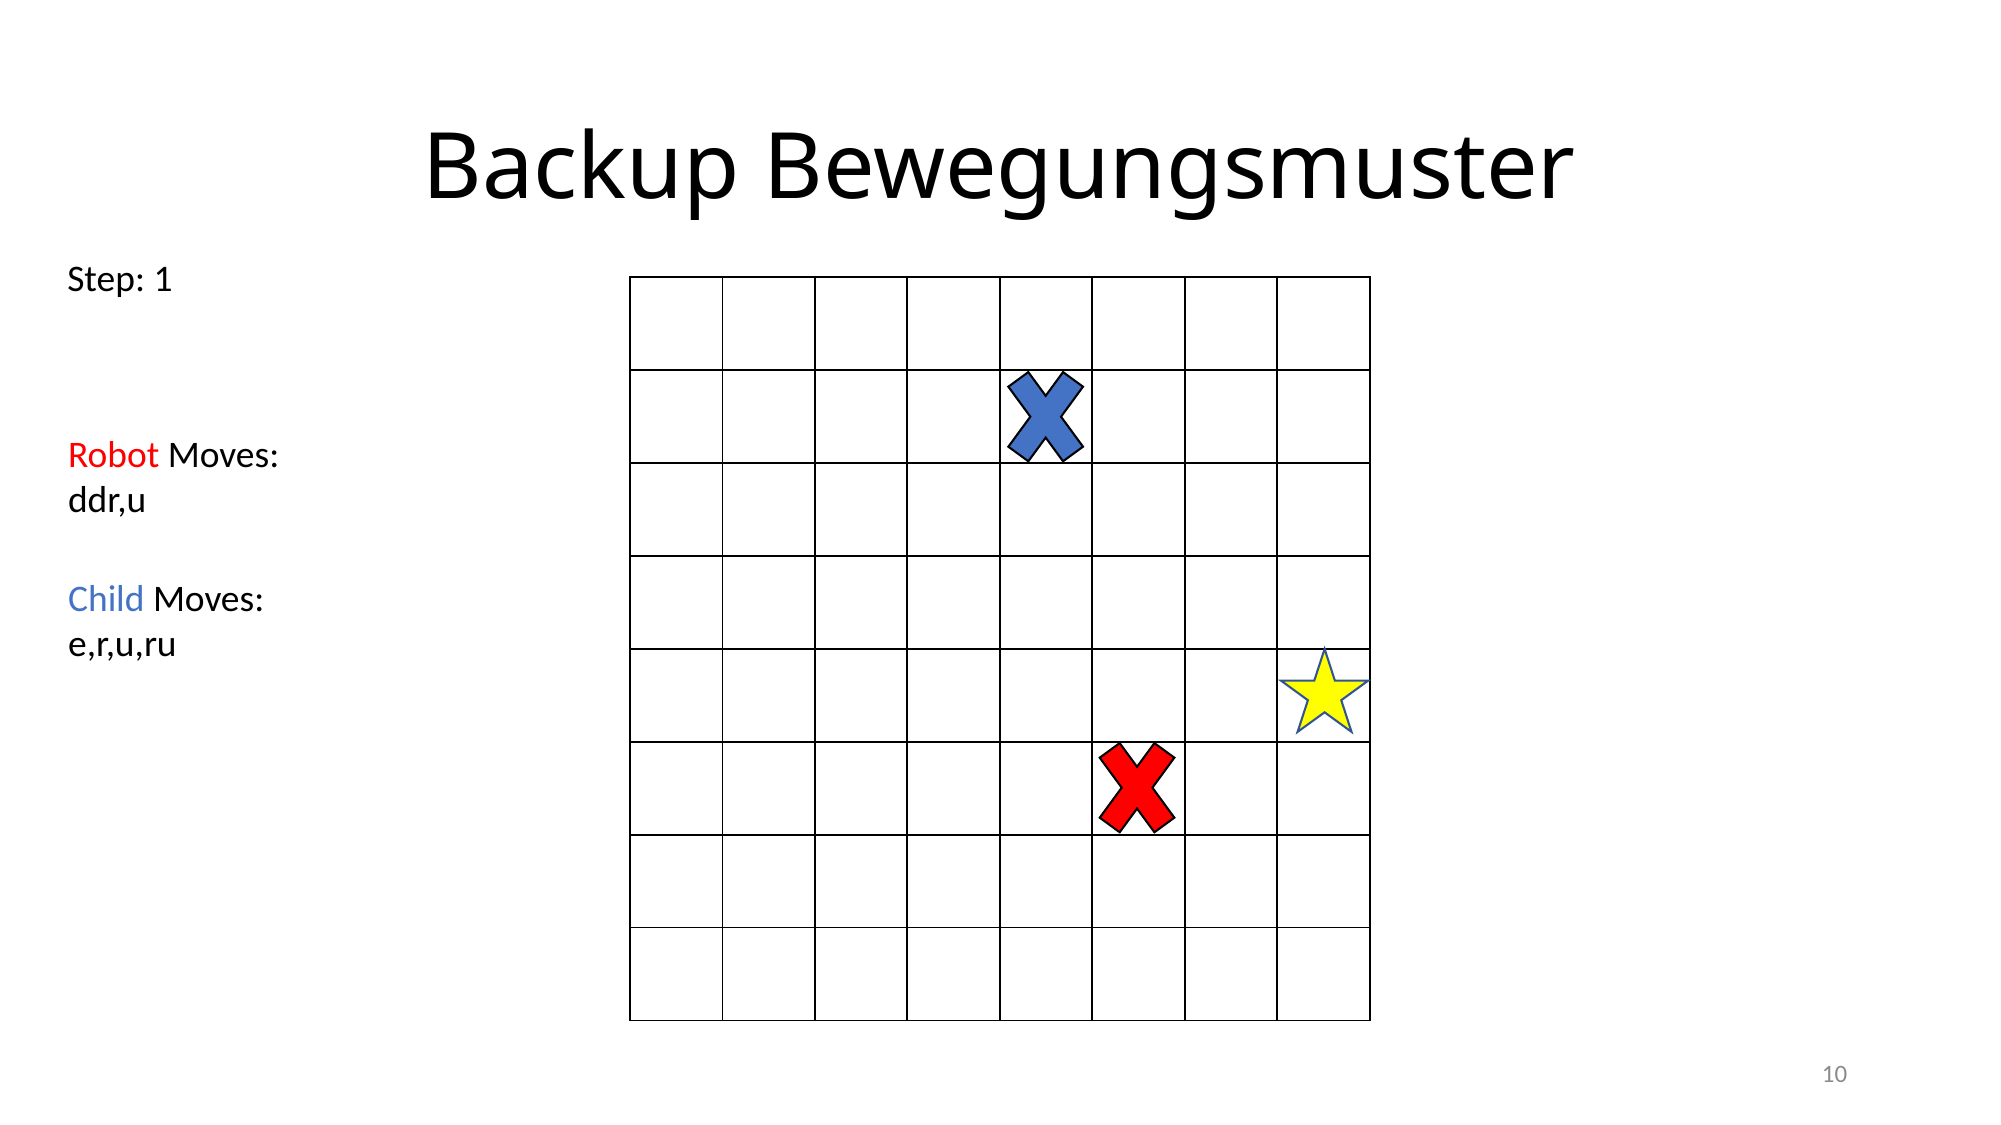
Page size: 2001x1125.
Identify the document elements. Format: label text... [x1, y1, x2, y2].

table_cell [631, 928, 722, 1020]
text_box [1277, 645, 1372, 735]
table_header [1093, 278, 1184, 369]
table_cell [1155, 743, 1184, 834]
table_cell [1001, 650, 1091, 741]
table_cell [1278, 836, 1369, 927]
text_box [1006, 370, 1085, 463]
text_box [1098, 741, 1176, 834]
table_cell [1122, 743, 1152, 763]
text_box Child Moves: e,r,u,ru [53, 566, 280, 672]
table_cell [816, 743, 906, 834]
table_cell [631, 557, 722, 648]
table_cell [908, 928, 999, 1020]
table_cell [1093, 371, 1184, 462]
table_cell [1186, 464, 1276, 555]
table_cell [1278, 681, 1369, 741]
title Backup Bewegungsmuster [137, 59, 1863, 278]
table_cell [816, 928, 906, 1020]
table_cell [631, 743, 722, 834]
slide_number 10 [1412, 1042, 1863, 1103]
table_cell [1278, 743, 1369, 834]
table_header [723, 278, 814, 369]
table_cell [1001, 557, 1091, 648]
table_cell [908, 743, 999, 834]
table_cell [816, 557, 906, 648]
table_cell [723, 743, 814, 834]
table_cell [1093, 743, 1119, 834]
table_cell [1186, 557, 1276, 648]
table_cell [1030, 441, 1061, 462]
table_cell [1327, 650, 1369, 679]
table_cell [816, 371, 906, 462]
table_cell [723, 650, 814, 741]
table_header [1001, 278, 1091, 369]
table_header [1278, 278, 1369, 369]
table_cell [723, 836, 814, 927]
table_cell [631, 371, 722, 462]
table_cell [1093, 464, 1184, 555]
text_box Step: 1 [52, 246, 188, 307]
table_cell [631, 650, 722, 741]
table_cell [723, 464, 814, 555]
table_cell [1001, 464, 1091, 555]
table_cell [816, 464, 906, 555]
table_header [631, 278, 722, 369]
table_cell [1278, 464, 1369, 555]
table_cell [1186, 371, 1276, 462]
table_cell [1001, 836, 1091, 927]
table_header [908, 278, 999, 369]
table_cell [1093, 928, 1184, 1020]
table_cell [1001, 371, 1028, 462]
table_cell [1063, 371, 1091, 462]
table_cell [1093, 557, 1184, 648]
table_header [816, 278, 906, 369]
table_cell [1001, 928, 1091, 1020]
table_cell [1278, 650, 1322, 679]
table_cell [631, 464, 722, 555]
table_cell [1186, 836, 1276, 927]
table_cell [1121, 812, 1153, 834]
table_cell [908, 557, 999, 648]
table_cell [723, 371, 814, 462]
table_cell [908, 464, 999, 555]
table_cell [1030, 371, 1061, 393]
table_cell [1278, 371, 1369, 462]
table_header [1186, 278, 1276, 369]
table_cell [1278, 557, 1369, 648]
table_cell [1001, 743, 1091, 834]
table_cell [908, 371, 999, 462]
table_cell [1186, 650, 1276, 741]
table_cell [816, 836, 906, 927]
table_cell [723, 557, 814, 648]
table_cell [1278, 928, 1369, 1020]
table_cell [1186, 928, 1276, 1020]
table_cell [1093, 836, 1184, 927]
table_cell [816, 650, 906, 741]
table_cell [723, 928, 814, 1020]
table_cell [1093, 650, 1184, 741]
table_cell [1186, 743, 1276, 834]
table_cell [908, 650, 999, 741]
table_cell [631, 836, 722, 927]
text_box Robot Moves: ddr,u [53, 422, 295, 528]
table_cell [908, 836, 999, 927]
